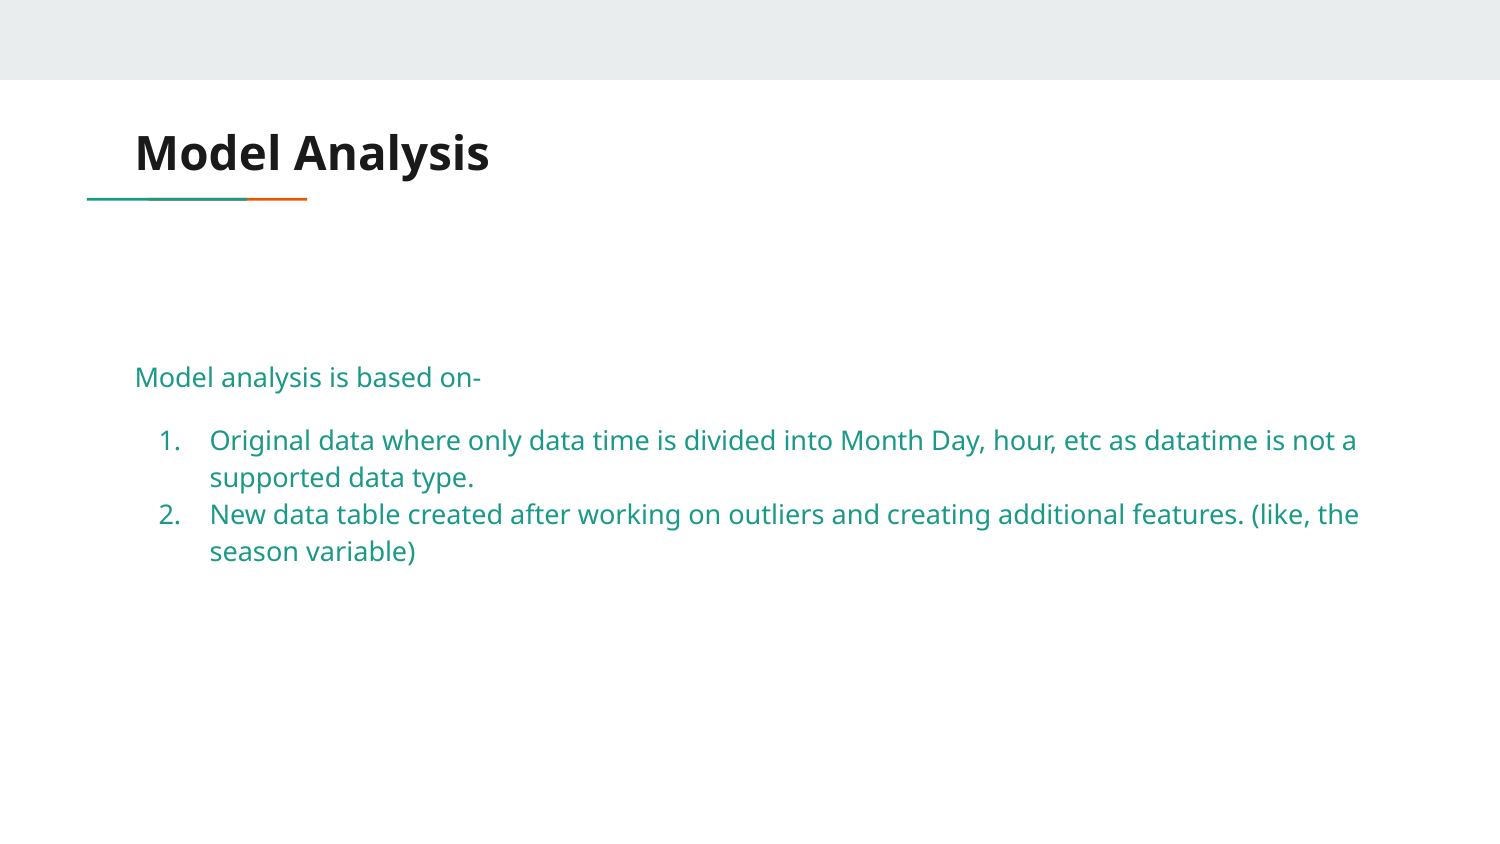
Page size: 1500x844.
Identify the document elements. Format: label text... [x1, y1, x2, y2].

list Model analysis is based on- Original data where only data time is divided into Month Day, hour, etc as datatime is not a supported data type. New data table created after working on outliers and creating additional features. (like, the season variable) [119, 341, 1381, 712]
title Model Analysis [119, 107, 1381, 196]
